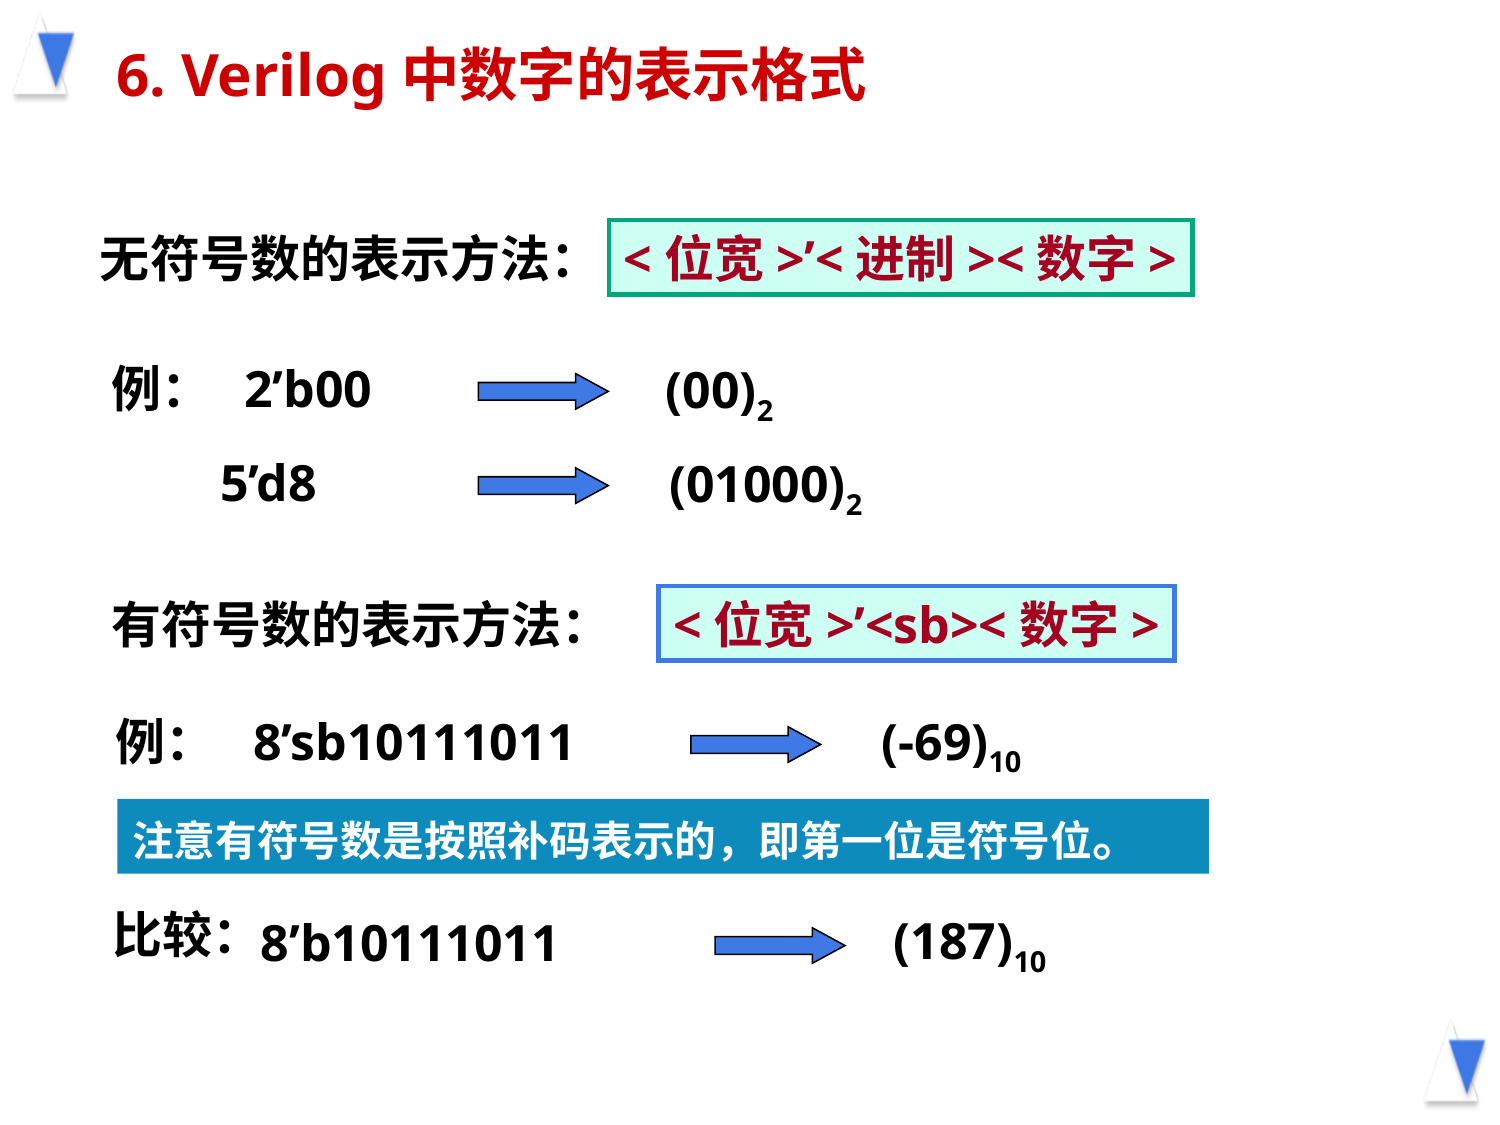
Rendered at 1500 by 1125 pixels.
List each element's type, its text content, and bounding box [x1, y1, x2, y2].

text_box 8’b10111011 [246, 904, 680, 1040]
picture [1411, 1006, 1500, 1125]
text_box 有符号数的表示方法： [96, 586, 627, 662]
text_box (01000)2 [654, 445, 878, 529]
text_box 5’d8 [205, 444, 412, 520]
text_box (00)2 [651, 351, 789, 435]
text_box 例： [97, 349, 227, 425]
text_box 例： [100, 703, 231, 778]
text_box <位宽>’<sb><数字> [658, 586, 1175, 661]
text_box 2’b00 [229, 349, 414, 425]
text_box 注意有符号数是按照补码表示的，即第一位是符号位。 [117, 798, 1209, 874]
text_box [478, 373, 609, 410]
text_box [478, 467, 609, 504]
text_box 8’sb10111011 [238, 703, 617, 778]
text_box 比较： [97, 896, 278, 971]
text_box (-69)10 [866, 703, 1037, 787]
text_box [715, 927, 845, 964]
text_box <位宽>’<进制><数字> [608, 219, 1193, 295]
text_box 无符号数的表示方法： [85, 219, 608, 295]
text_box [690, 726, 821, 763]
text_box (187)10 [878, 902, 1062, 986]
text_box 6. Verilog中数字的表示格式 [101, 2, 1380, 116]
picture [0, 0, 89, 119]
